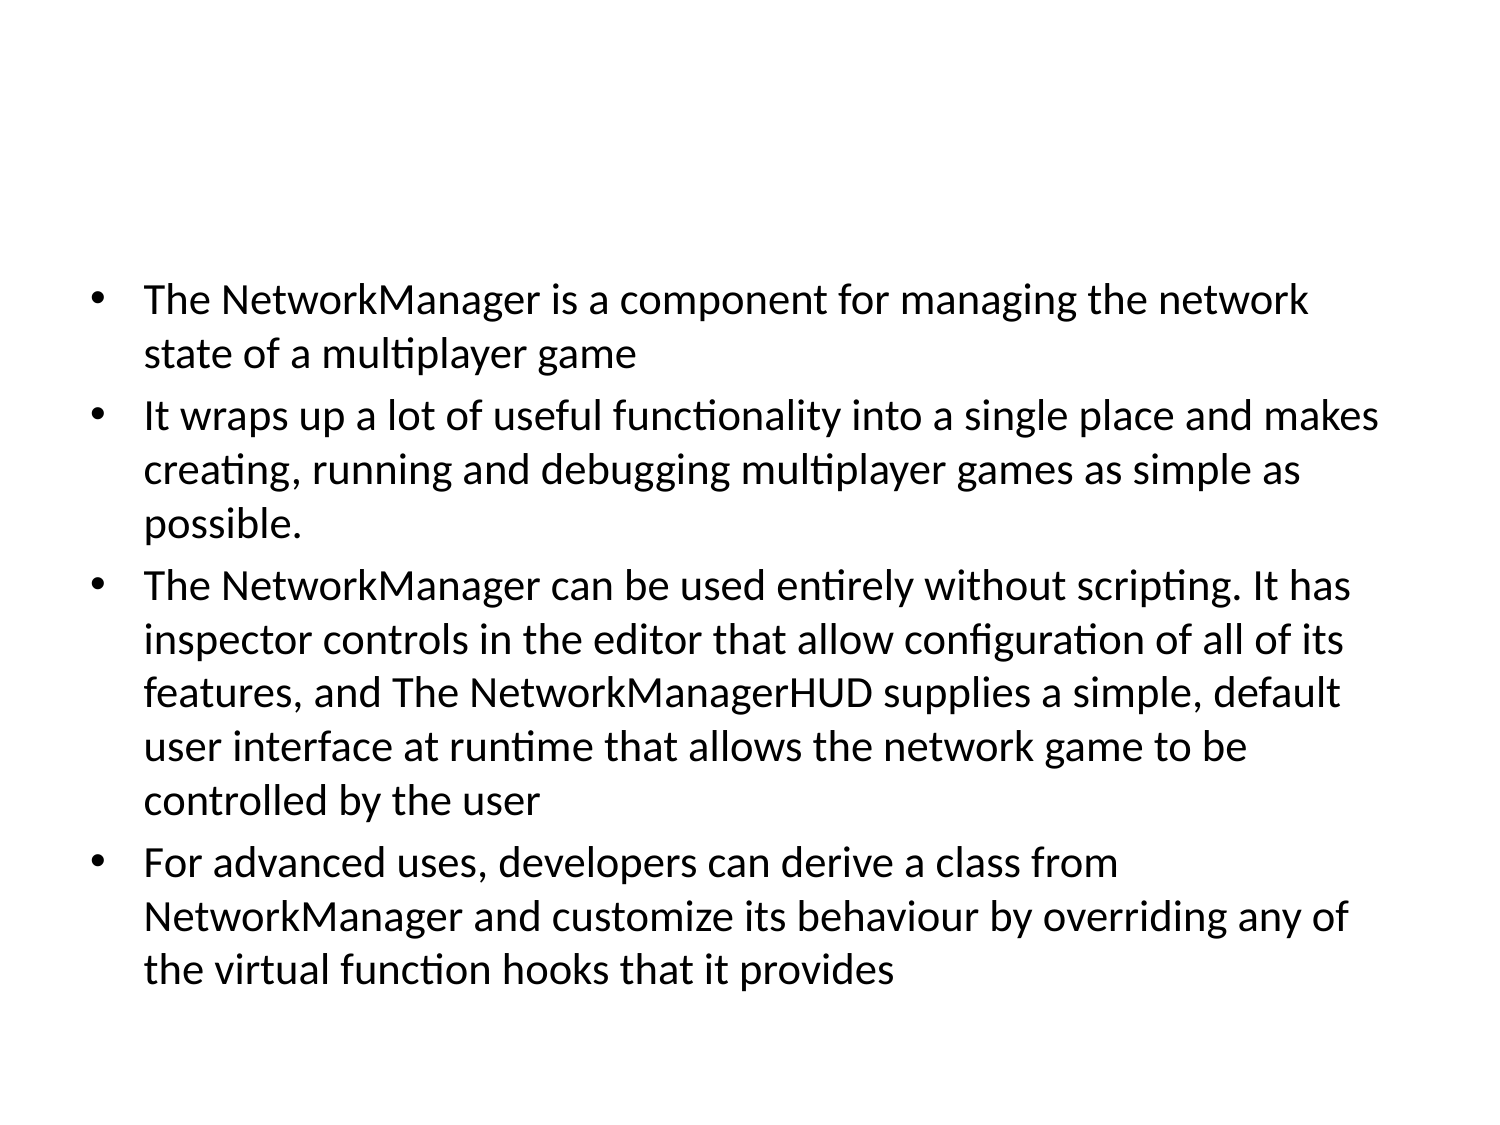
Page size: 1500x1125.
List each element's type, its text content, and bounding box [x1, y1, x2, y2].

list The NetworkManager is a component for managing the network state of a multiplayer game It wraps up a lot of useful functionality into a single place and makes creating, running and debugging multiplayer games as simple as possible. The NetworkManager can be used entirely without scripting. It has inspector controls in the editor that allow configuration of all of its features, and The NetworkManagerHUD supplies a simple, default user interface at runtime that allows the network game to be controlled by the user For advanced uses, developers can derive a class from NetworkManager and customize its behaviour by overriding any of the virtual function hooks that it provides [75, 262, 1425, 1005]
